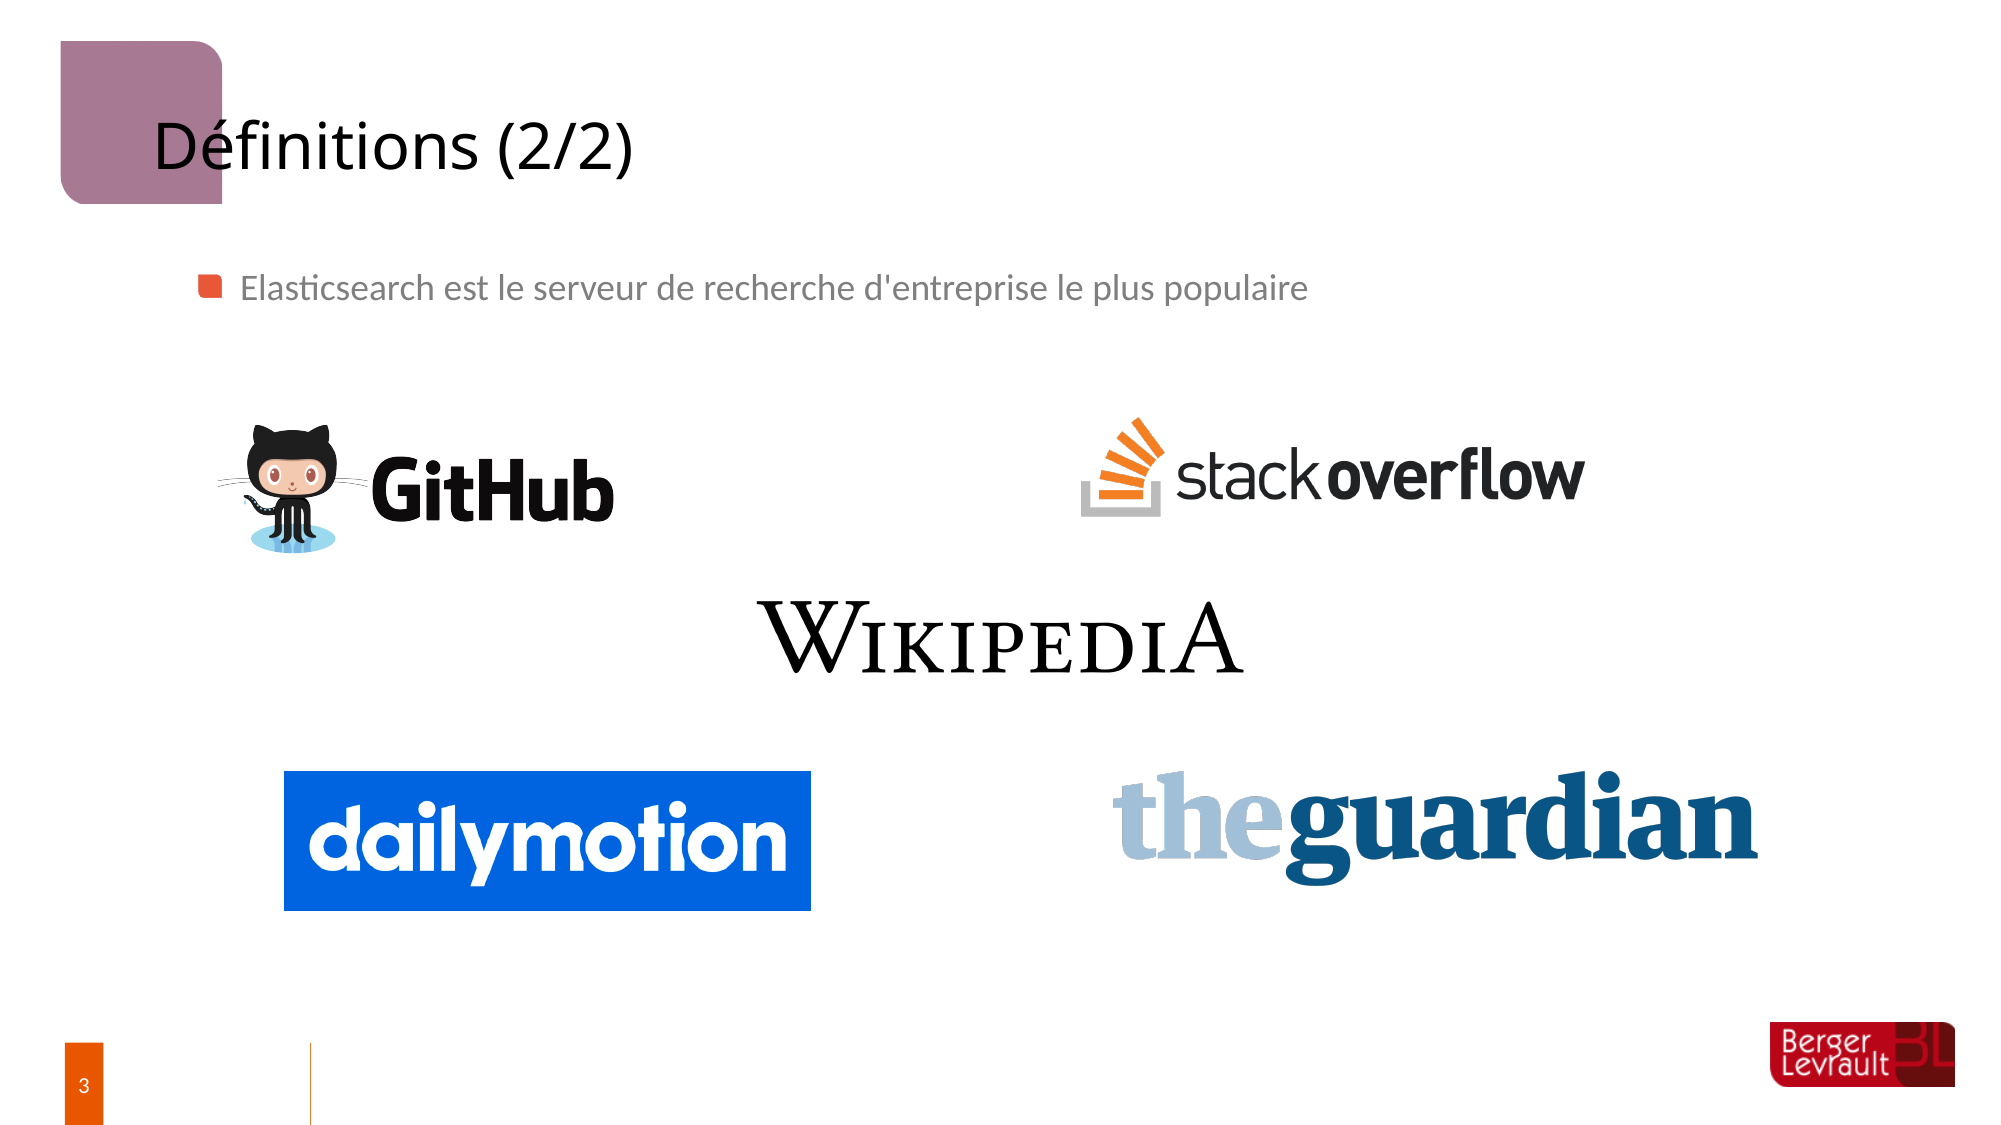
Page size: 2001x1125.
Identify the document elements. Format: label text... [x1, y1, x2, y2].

slide_number 3 [47, 1054, 121, 1115]
picture [196, 272, 223, 299]
picture [284, 771, 811, 911]
picture [1081, 417, 1585, 538]
picture [744, 593, 1256, 681]
picture [214, 422, 616, 556]
title Définitions (2/2) [137, 97, 1863, 201]
picture [1113, 771, 1767, 886]
list Elasticsearch est le serveur de recherche d'entreprise le plus populaire [137, 255, 1863, 1014]
